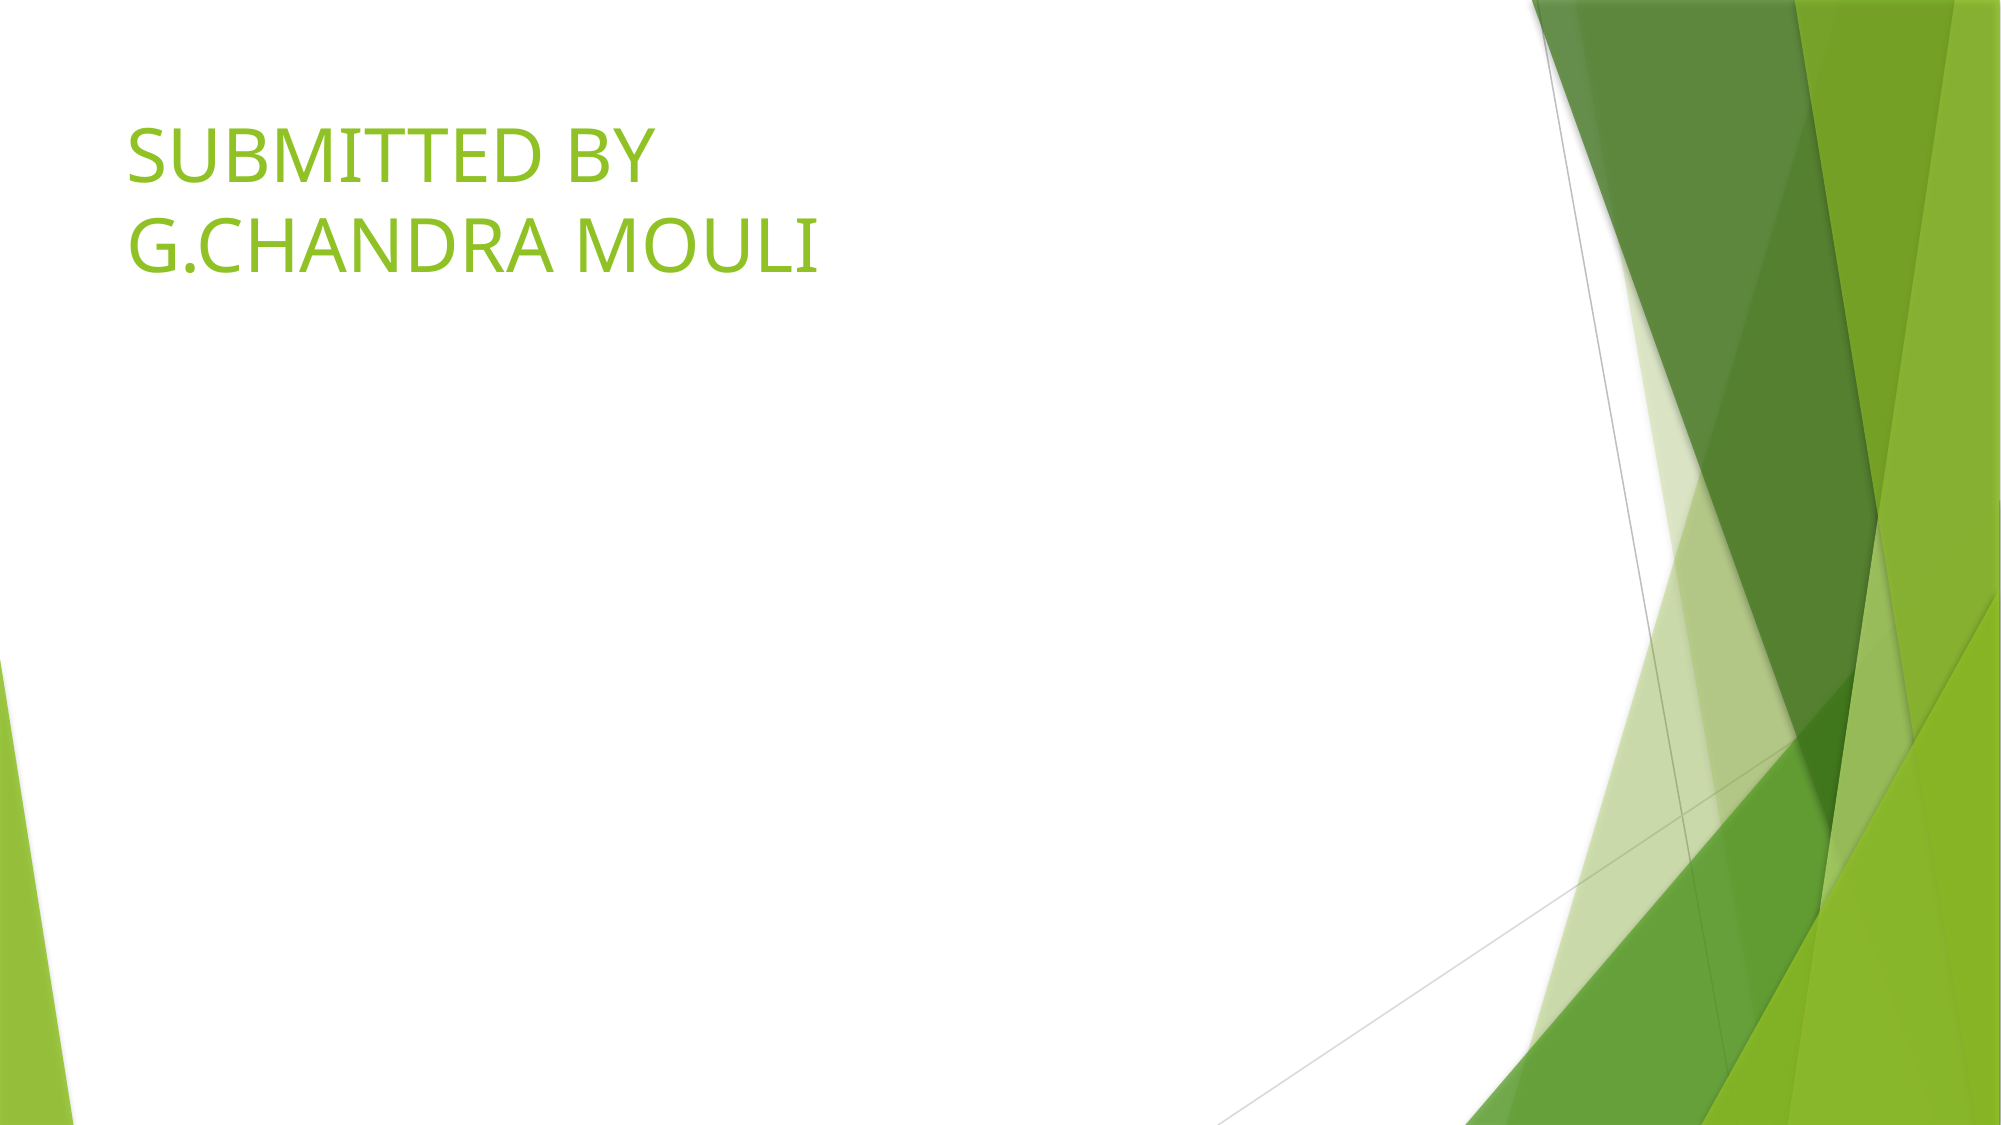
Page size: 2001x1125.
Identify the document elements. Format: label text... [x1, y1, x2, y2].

title SUBMITTED BY G.CHANDRA MOULI [111, 99, 1522, 317]
